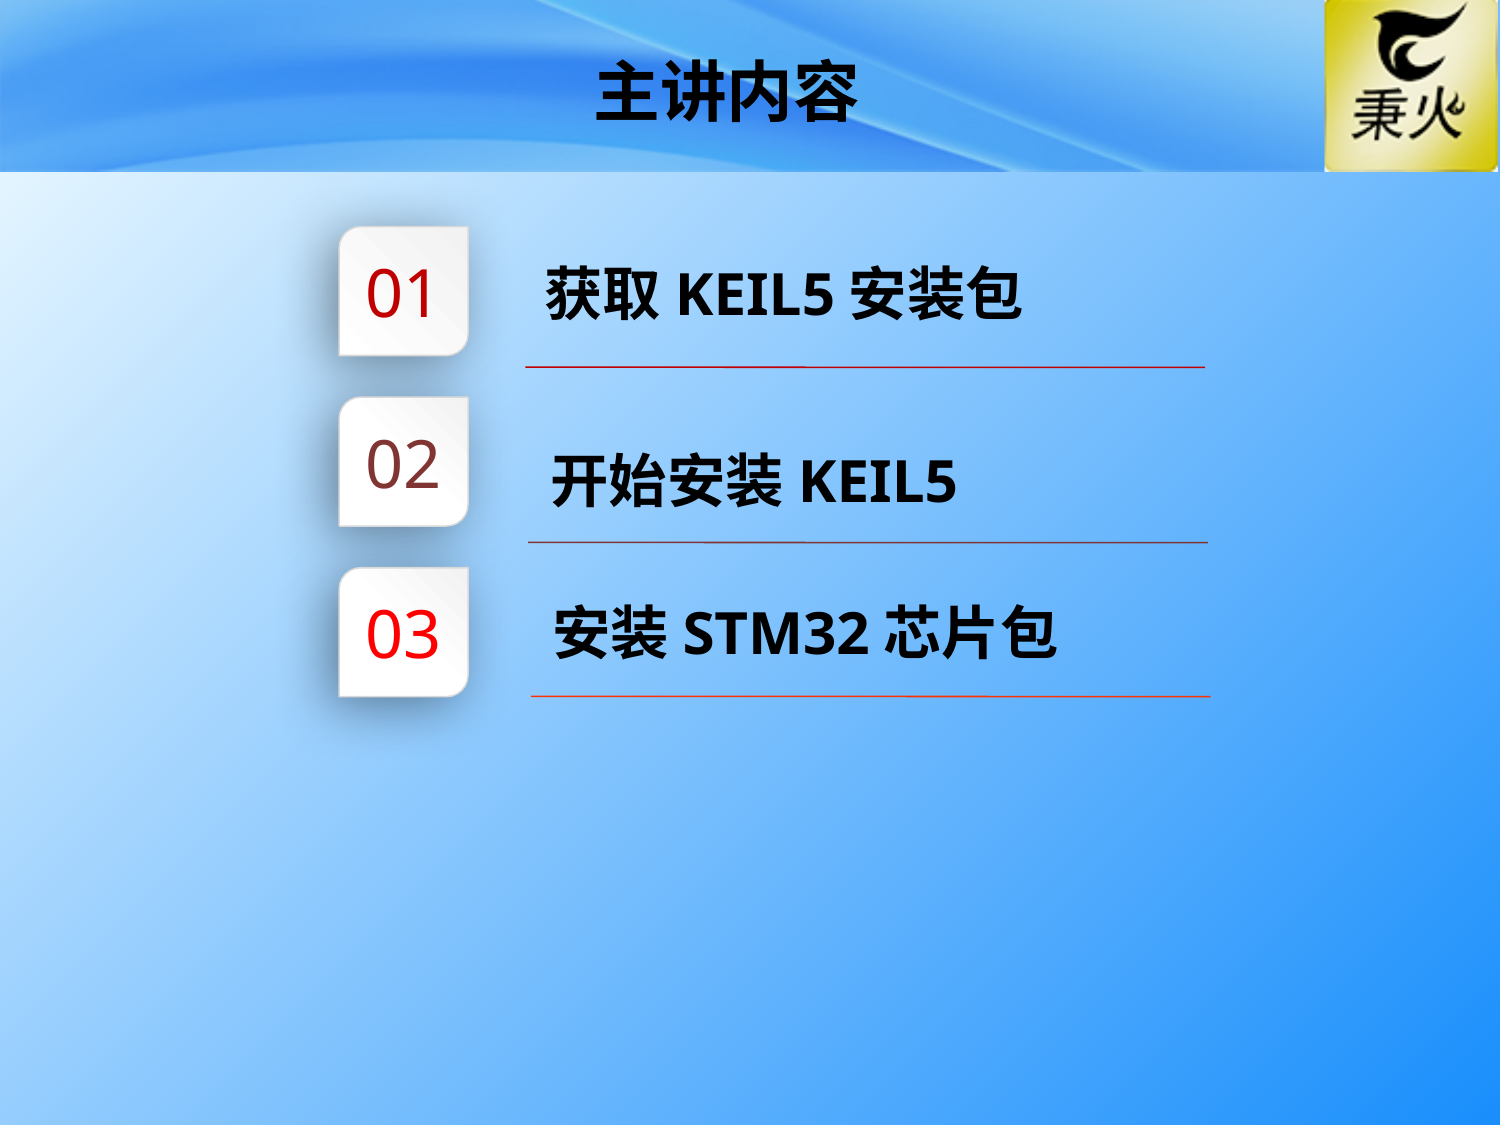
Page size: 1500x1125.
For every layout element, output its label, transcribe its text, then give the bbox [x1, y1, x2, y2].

text_box 01 [339, 226, 469, 356]
text_box 获取KEIL5安装包 [529, 249, 1039, 335]
picture [0, 0, 1498, 172]
text_box 开始安装KEIL5 [536, 437, 973, 522]
text_box 03 [339, 567, 469, 697]
text_box 安装STM32芯片包 [537, 589, 1074, 674]
text_box 02 [339, 397, 469, 527]
